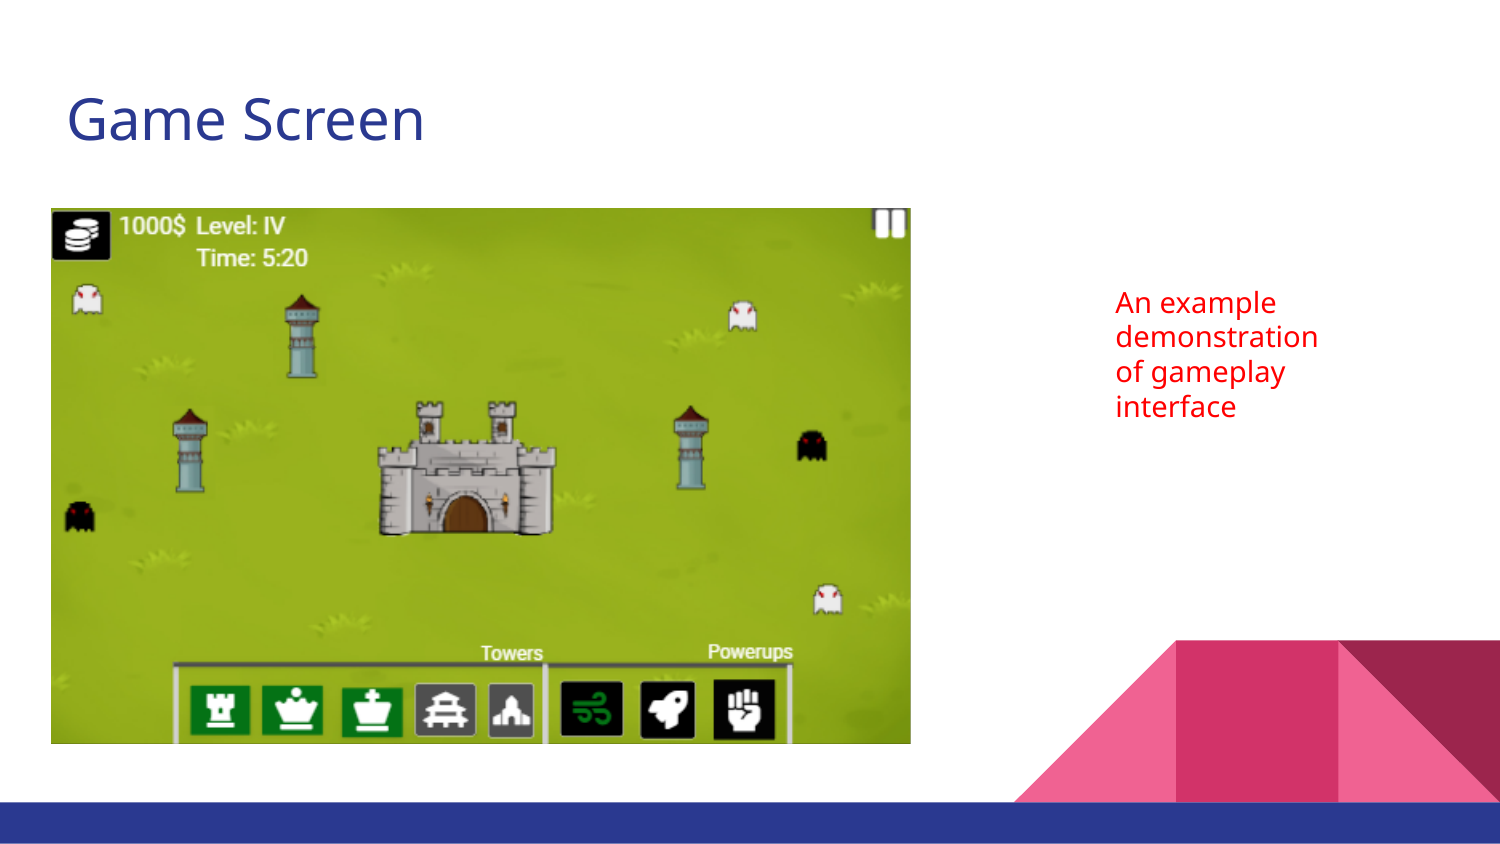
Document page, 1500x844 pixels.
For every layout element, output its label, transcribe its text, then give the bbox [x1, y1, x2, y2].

text_box An example demonstration of gameplay interface [1100, 268, 1368, 439]
title Game Screen [51, 67, 1449, 167]
picture [50, 207, 911, 744]
